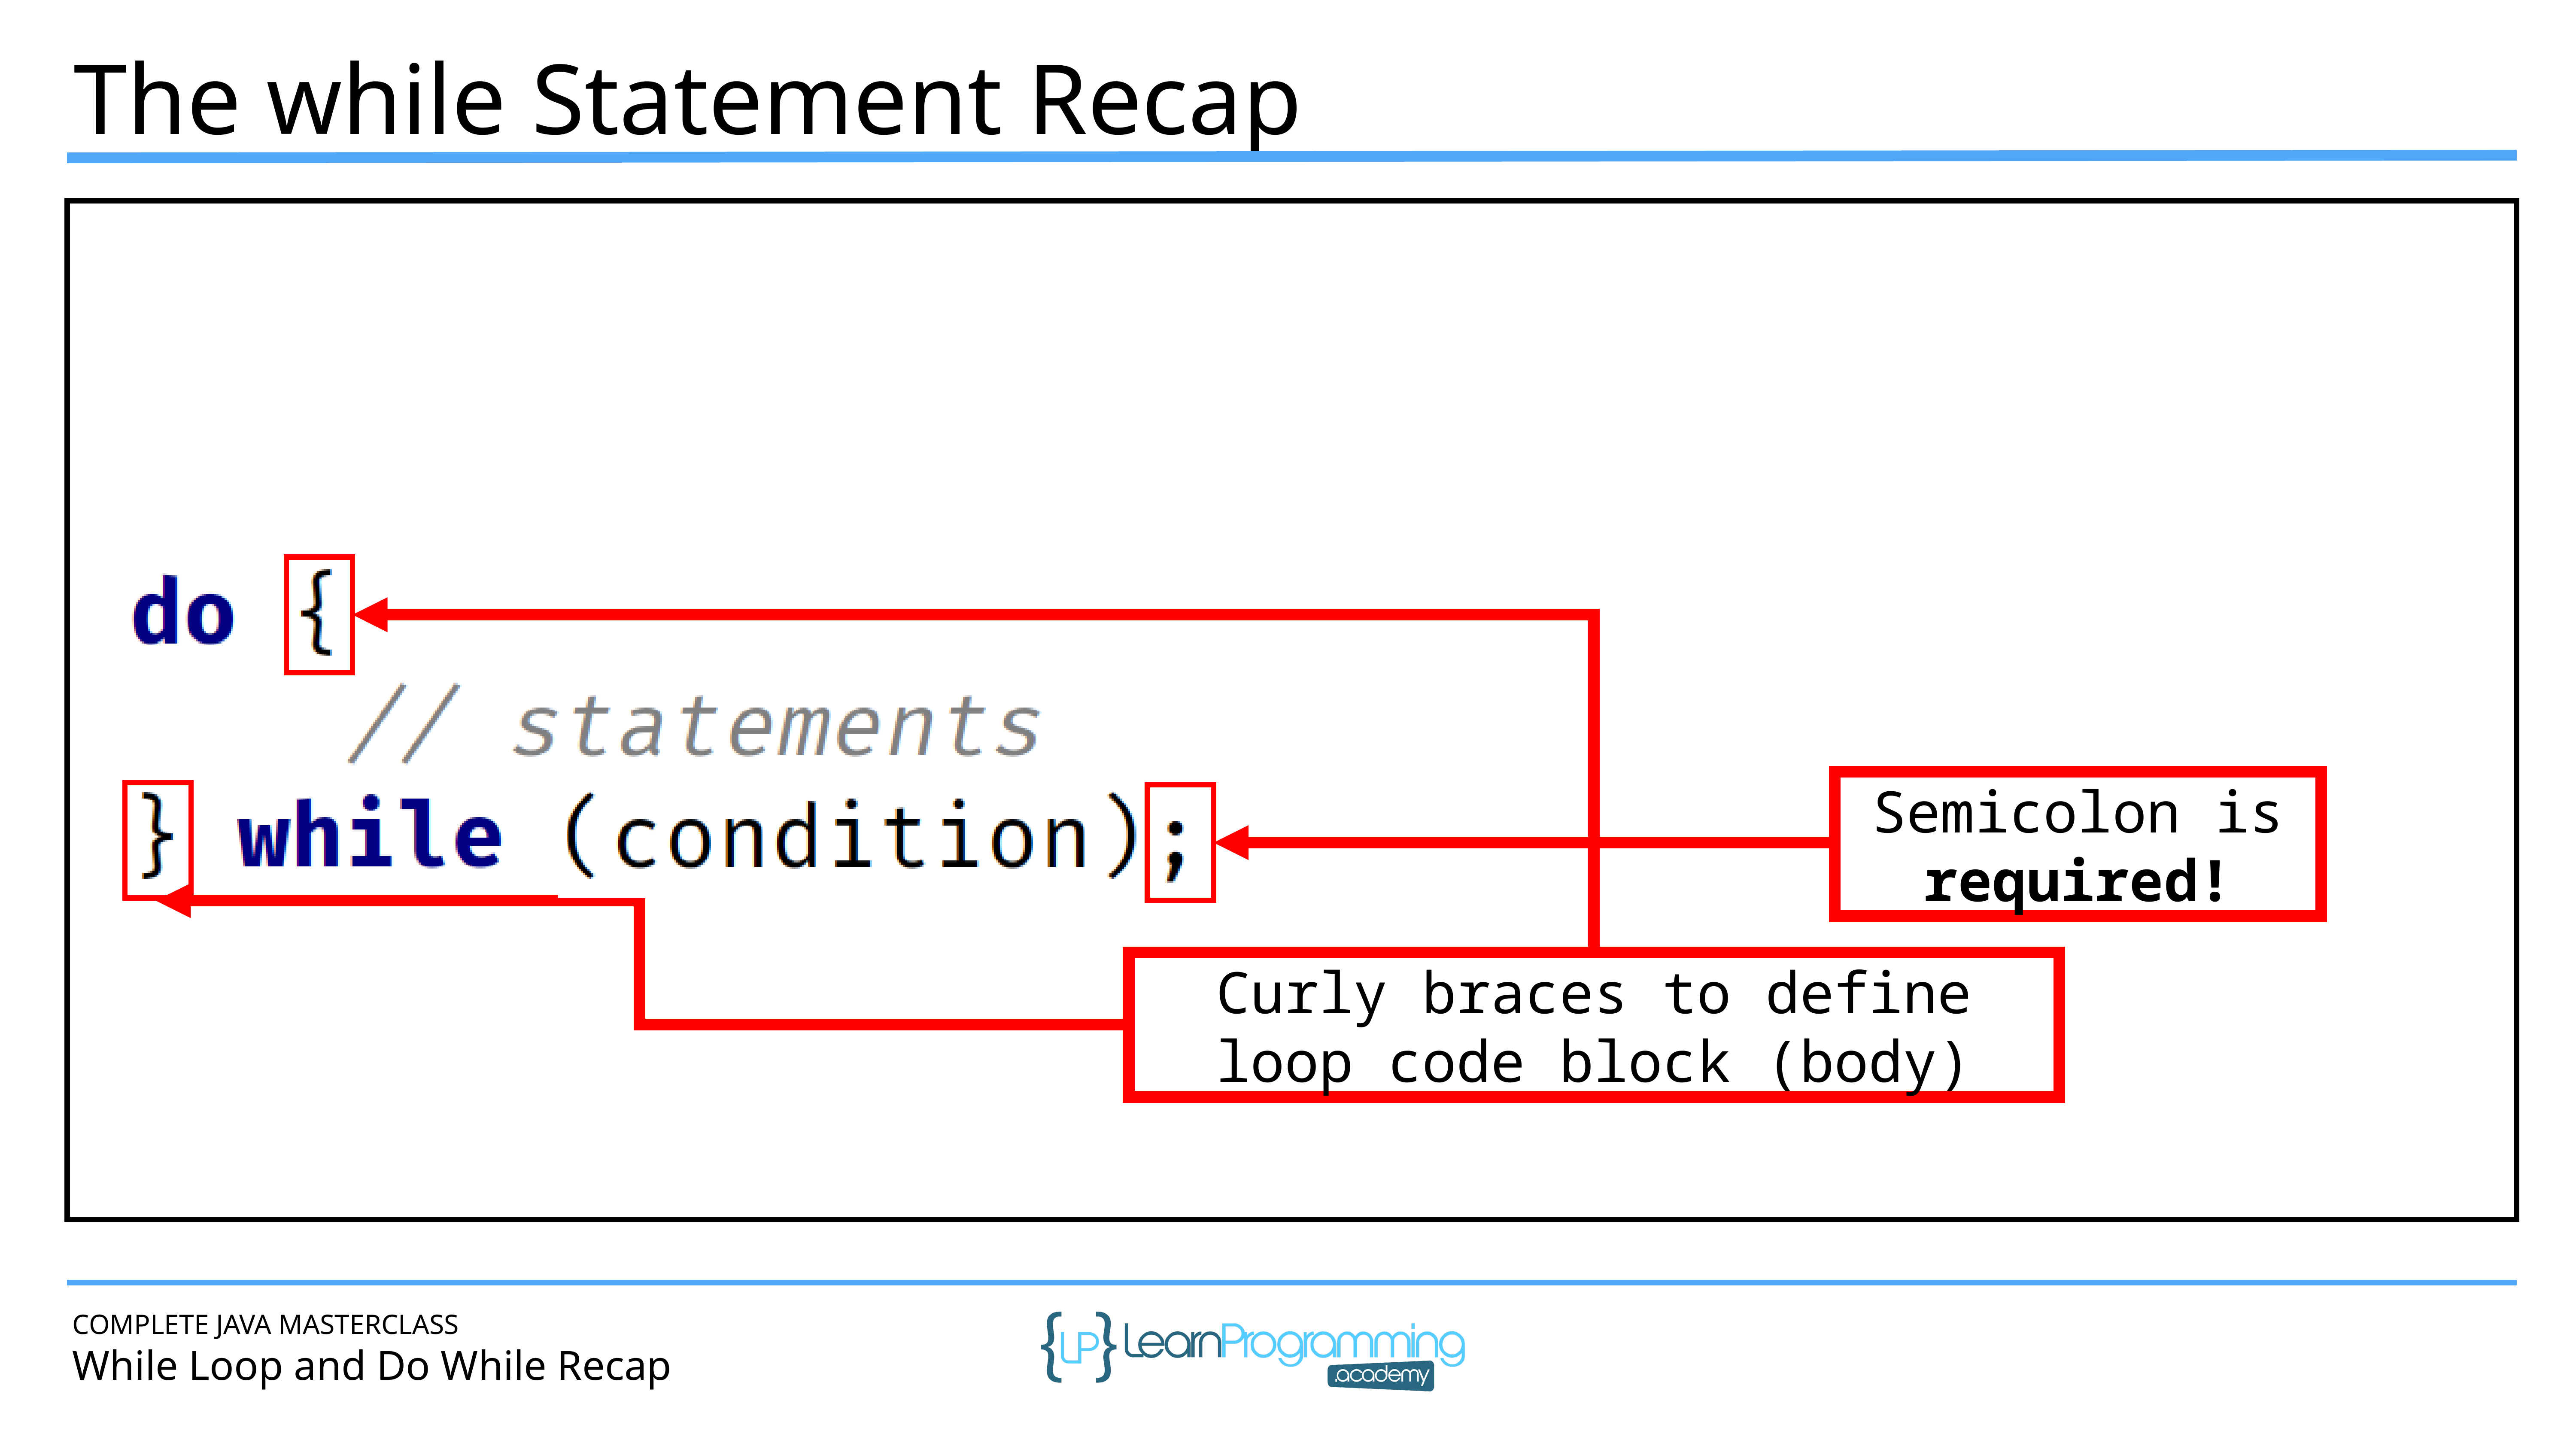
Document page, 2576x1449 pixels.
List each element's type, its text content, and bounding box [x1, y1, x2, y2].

text_box The while Statement Recap [68, 32, 1308, 159]
picture [1141, 1302, 1477, 1400]
text_box Semicolon is required! [1835, 772, 2321, 916]
text_box [1199, 785, 1214, 901]
text_box [67, 200, 804, 1219]
text_box [1146, 200, 2517, 1219]
text_box Curly braces to define loop code block (body) [1146, 952, 2060, 1097]
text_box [805, 901, 1141, 1403]
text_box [155, 900, 804, 1025]
text_box COMPLETE JAVA MASTERCLASS While Loop and Do While Recap [67, 1302, 804, 1394]
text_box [805, 161, 1141, 779]
picture [125, 557, 1194, 898]
